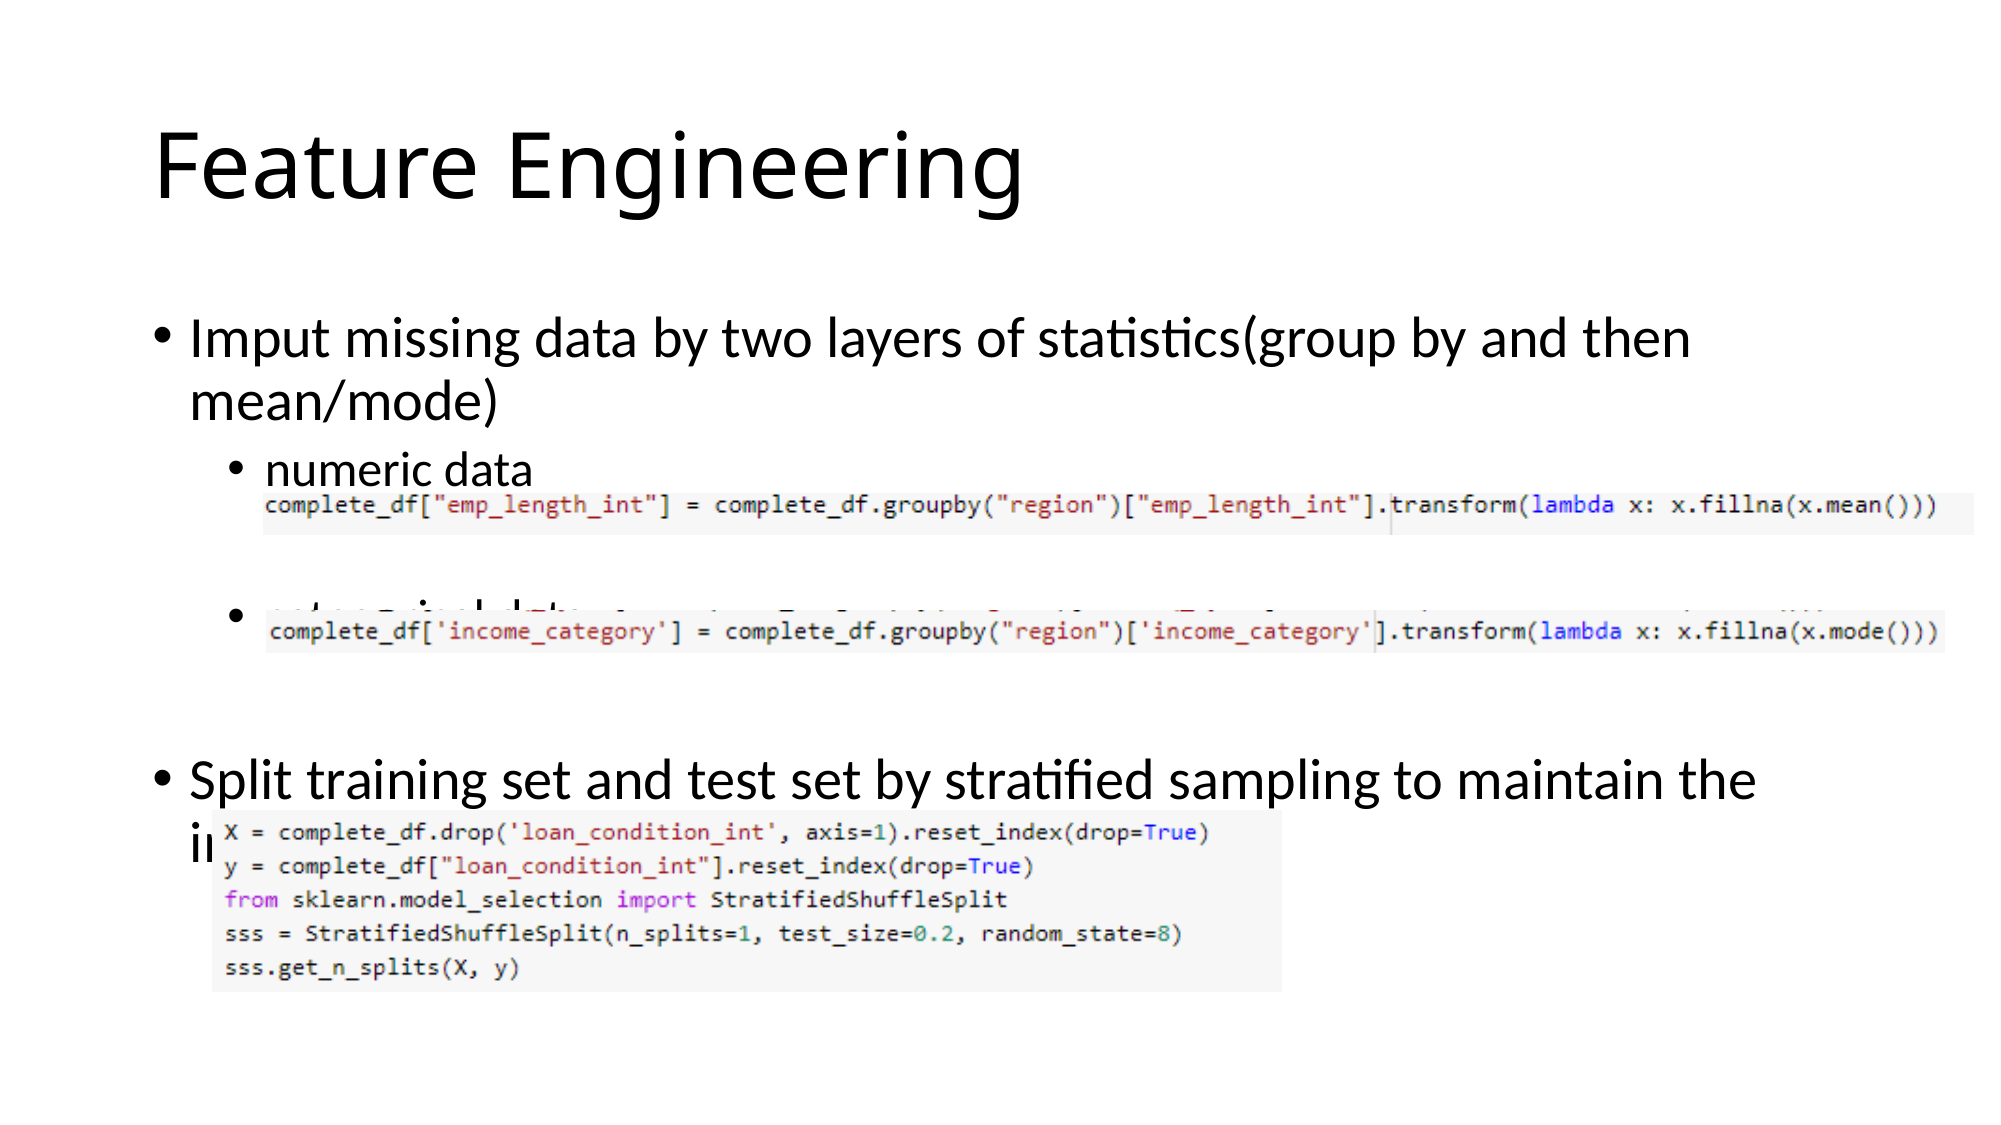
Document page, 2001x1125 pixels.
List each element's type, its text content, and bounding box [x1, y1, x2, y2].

list Imput missing data by two layers of statistics(group by and then mean/mode) numeric data categorical data Split training set and test set by stratified sampling to maintain the imbalance ratio of classes [137, 299, 1875, 1014]
picture [266, 610, 1945, 654]
picture [263, 493, 1974, 535]
title Feature Engineering [137, 59, 1863, 278]
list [212, 810, 1282, 992]
